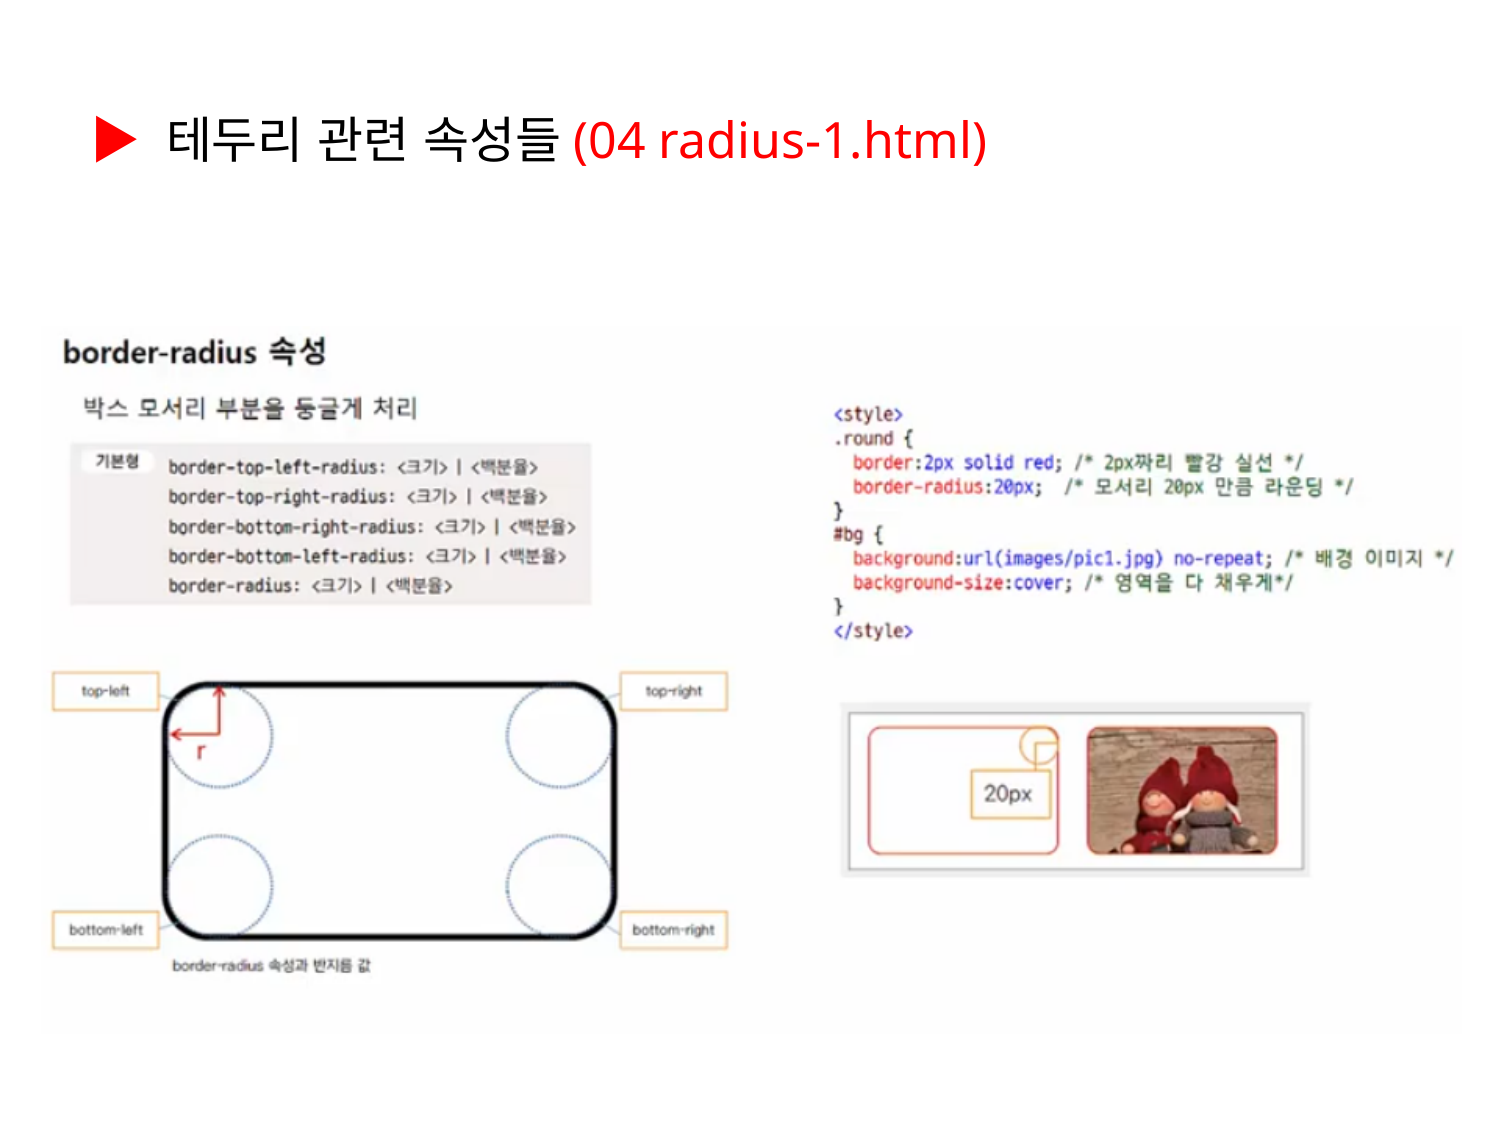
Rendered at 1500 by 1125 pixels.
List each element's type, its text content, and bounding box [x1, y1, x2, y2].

picture [41, 325, 1462, 1035]
title ▶ 테두리 관련 속성들(04 radius-1.html) [75, 45, 1425, 233]
